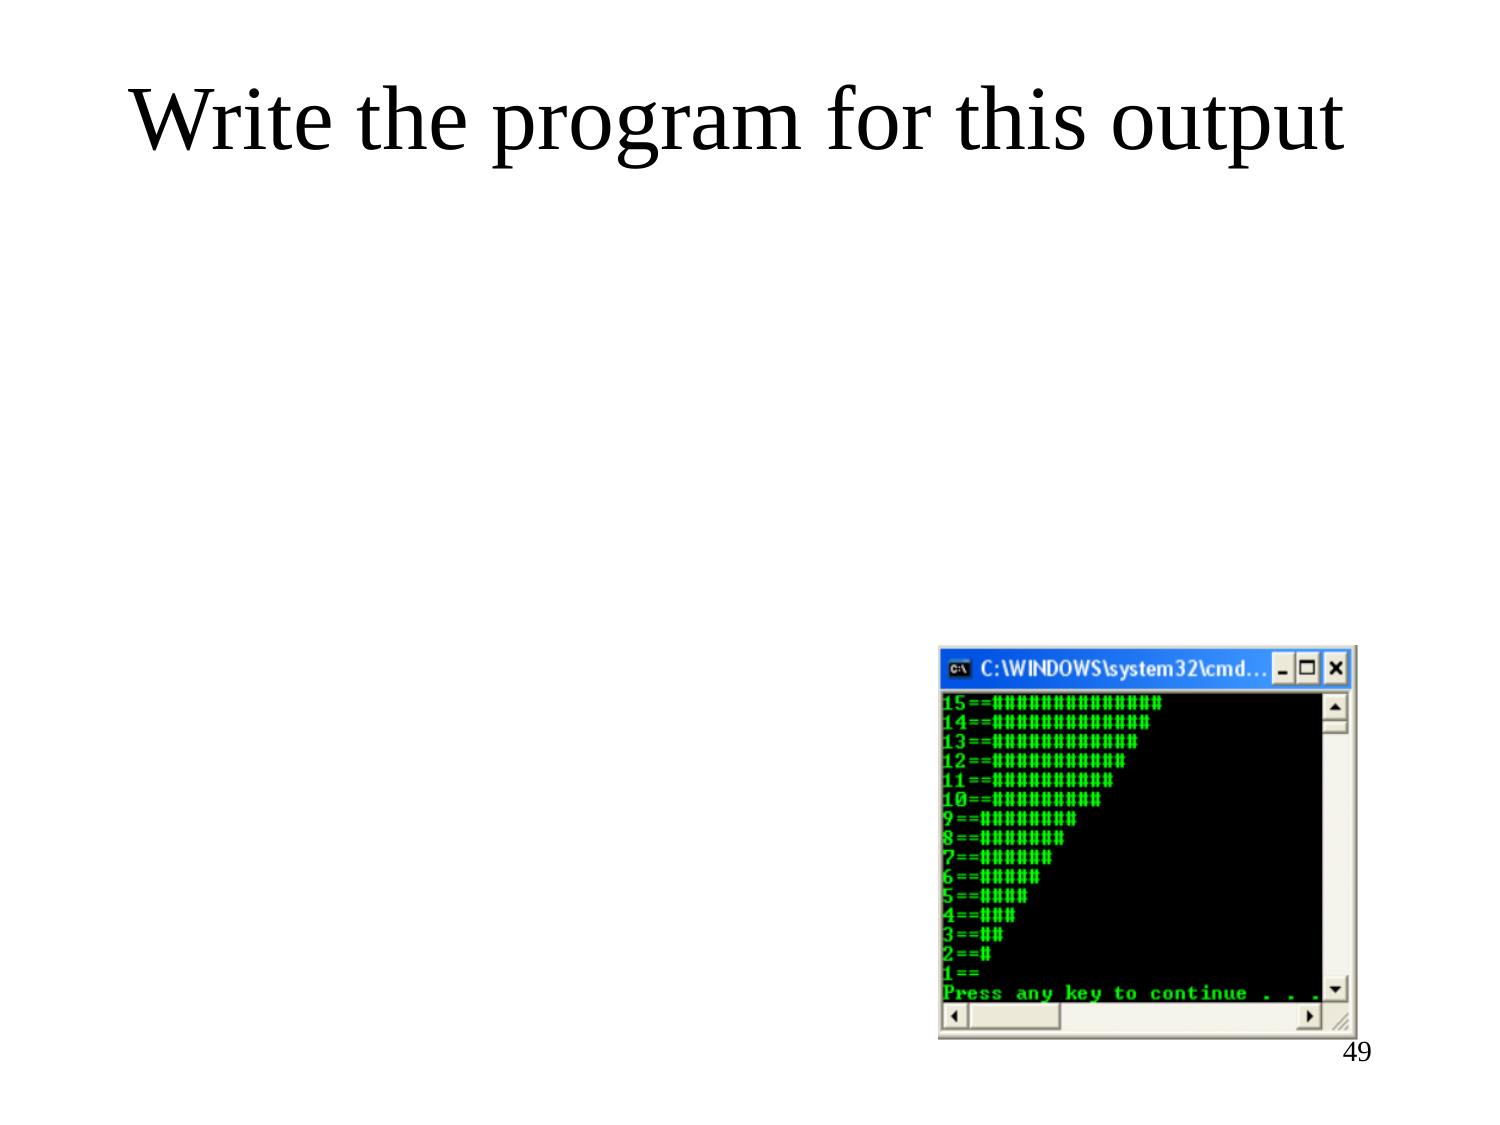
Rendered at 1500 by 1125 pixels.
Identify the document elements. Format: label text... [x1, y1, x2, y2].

title Write the program for this output [88, 19, 1388, 207]
slide_number 49 [1074, 1025, 1388, 1100]
picture [938, 645, 1365, 1041]
